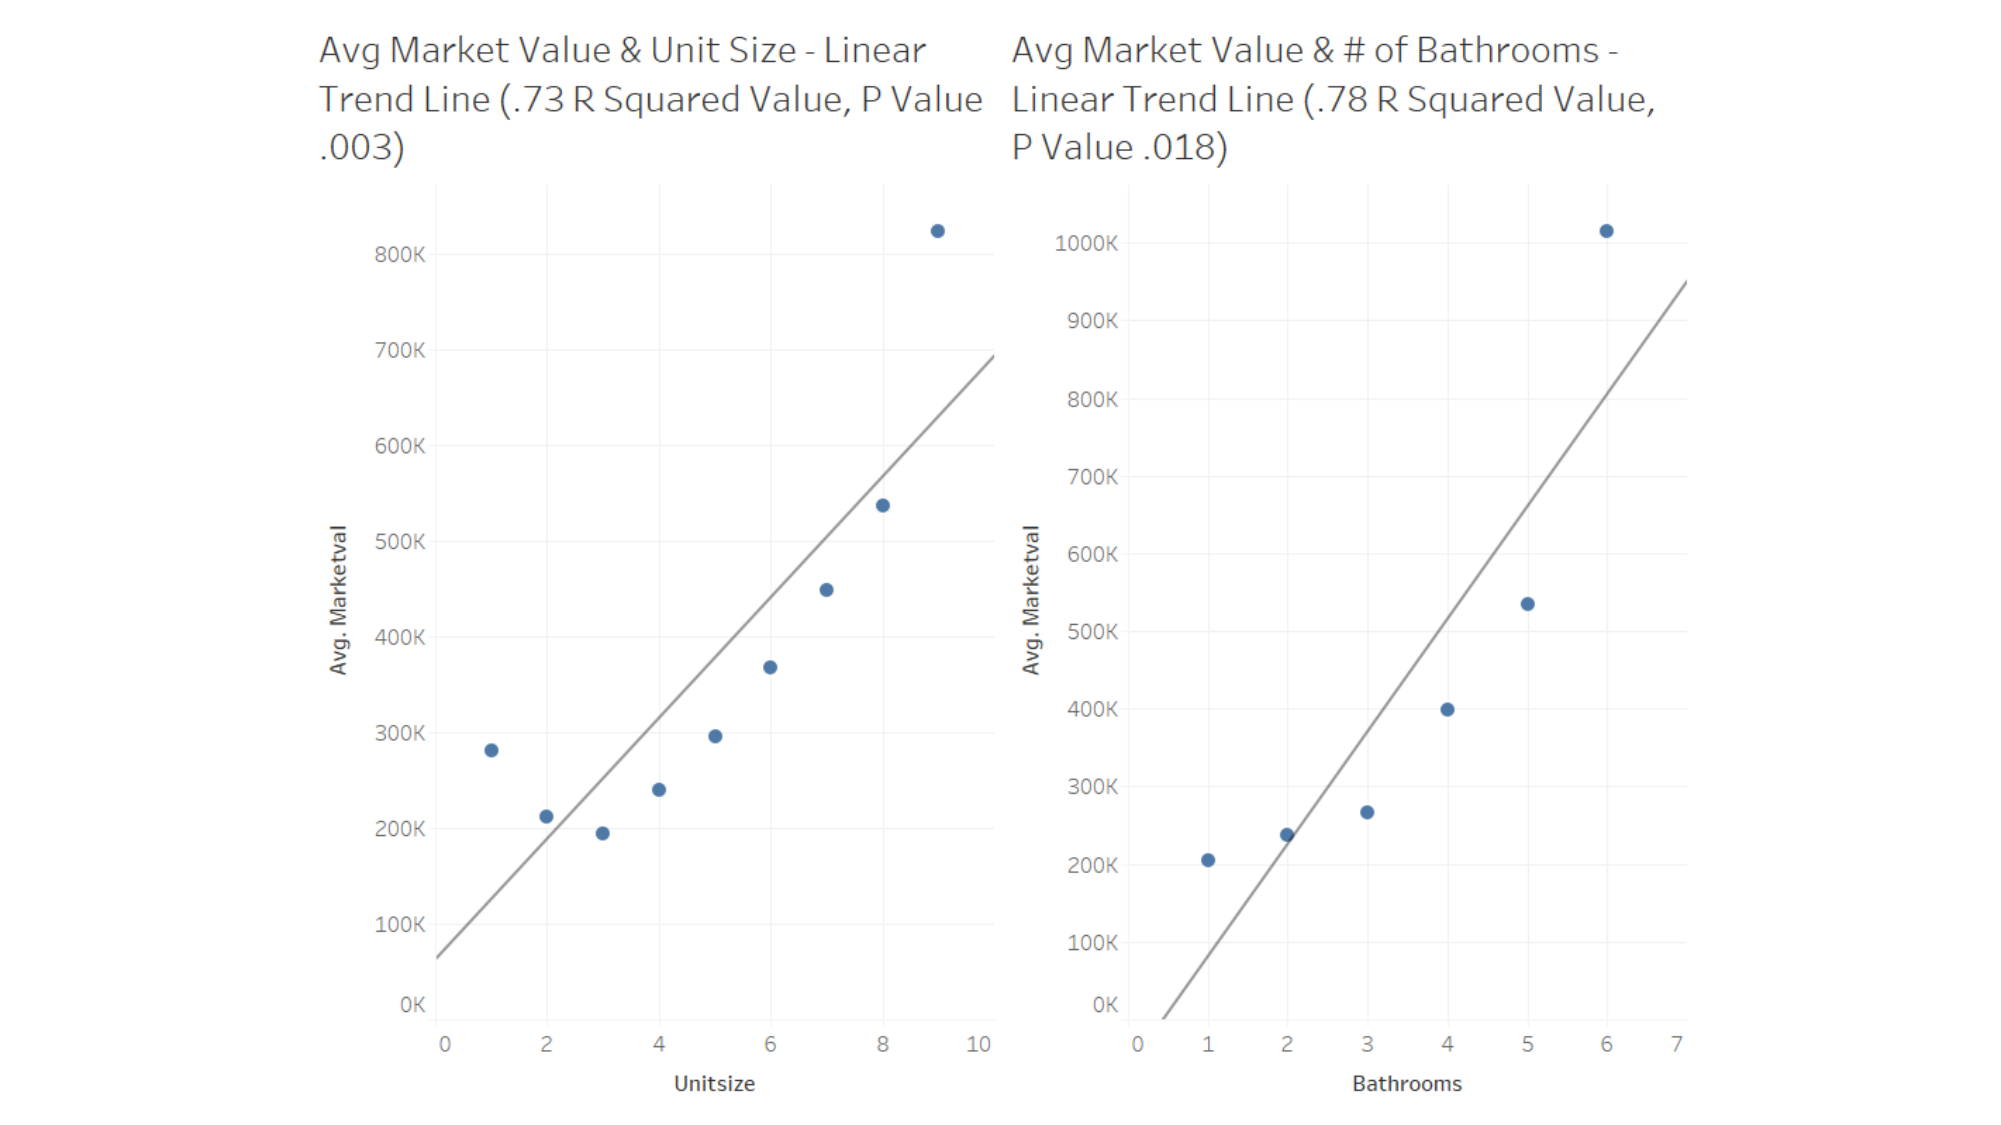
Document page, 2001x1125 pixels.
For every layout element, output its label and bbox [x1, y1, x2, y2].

picture [296, 0, 1704, 1125]
